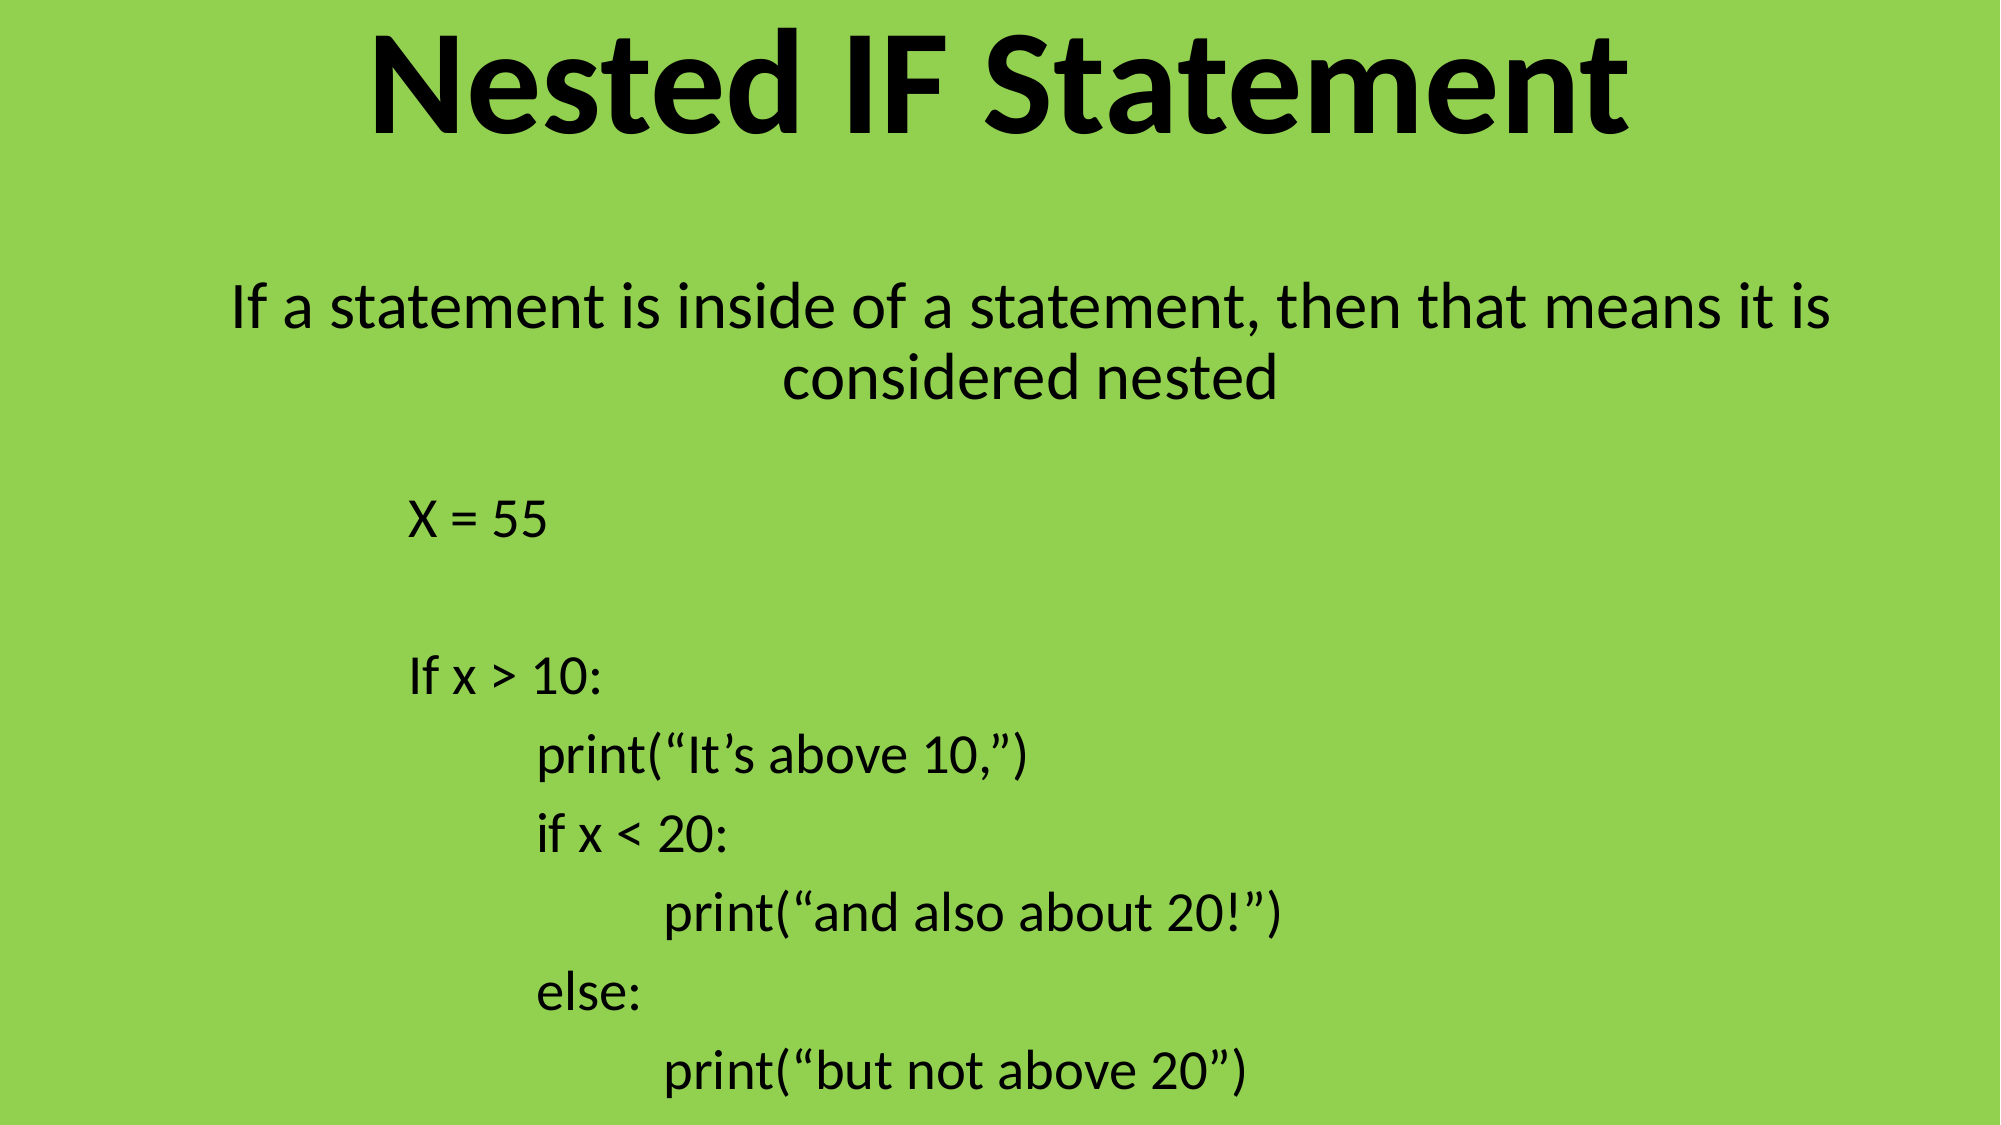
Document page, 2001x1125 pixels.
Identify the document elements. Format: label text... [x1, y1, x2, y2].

list X = 55 If x > 10: print(“It’s above 10,”) if x < 20: print(“and also about 20!”) else: print(“but not above 20”) [393, 480, 1607, 1125]
title Nested IF Statement [137, 0, 1863, 194]
list If a statement is inside of a statement, then that means it is considered nested [137, 262, 1926, 578]
